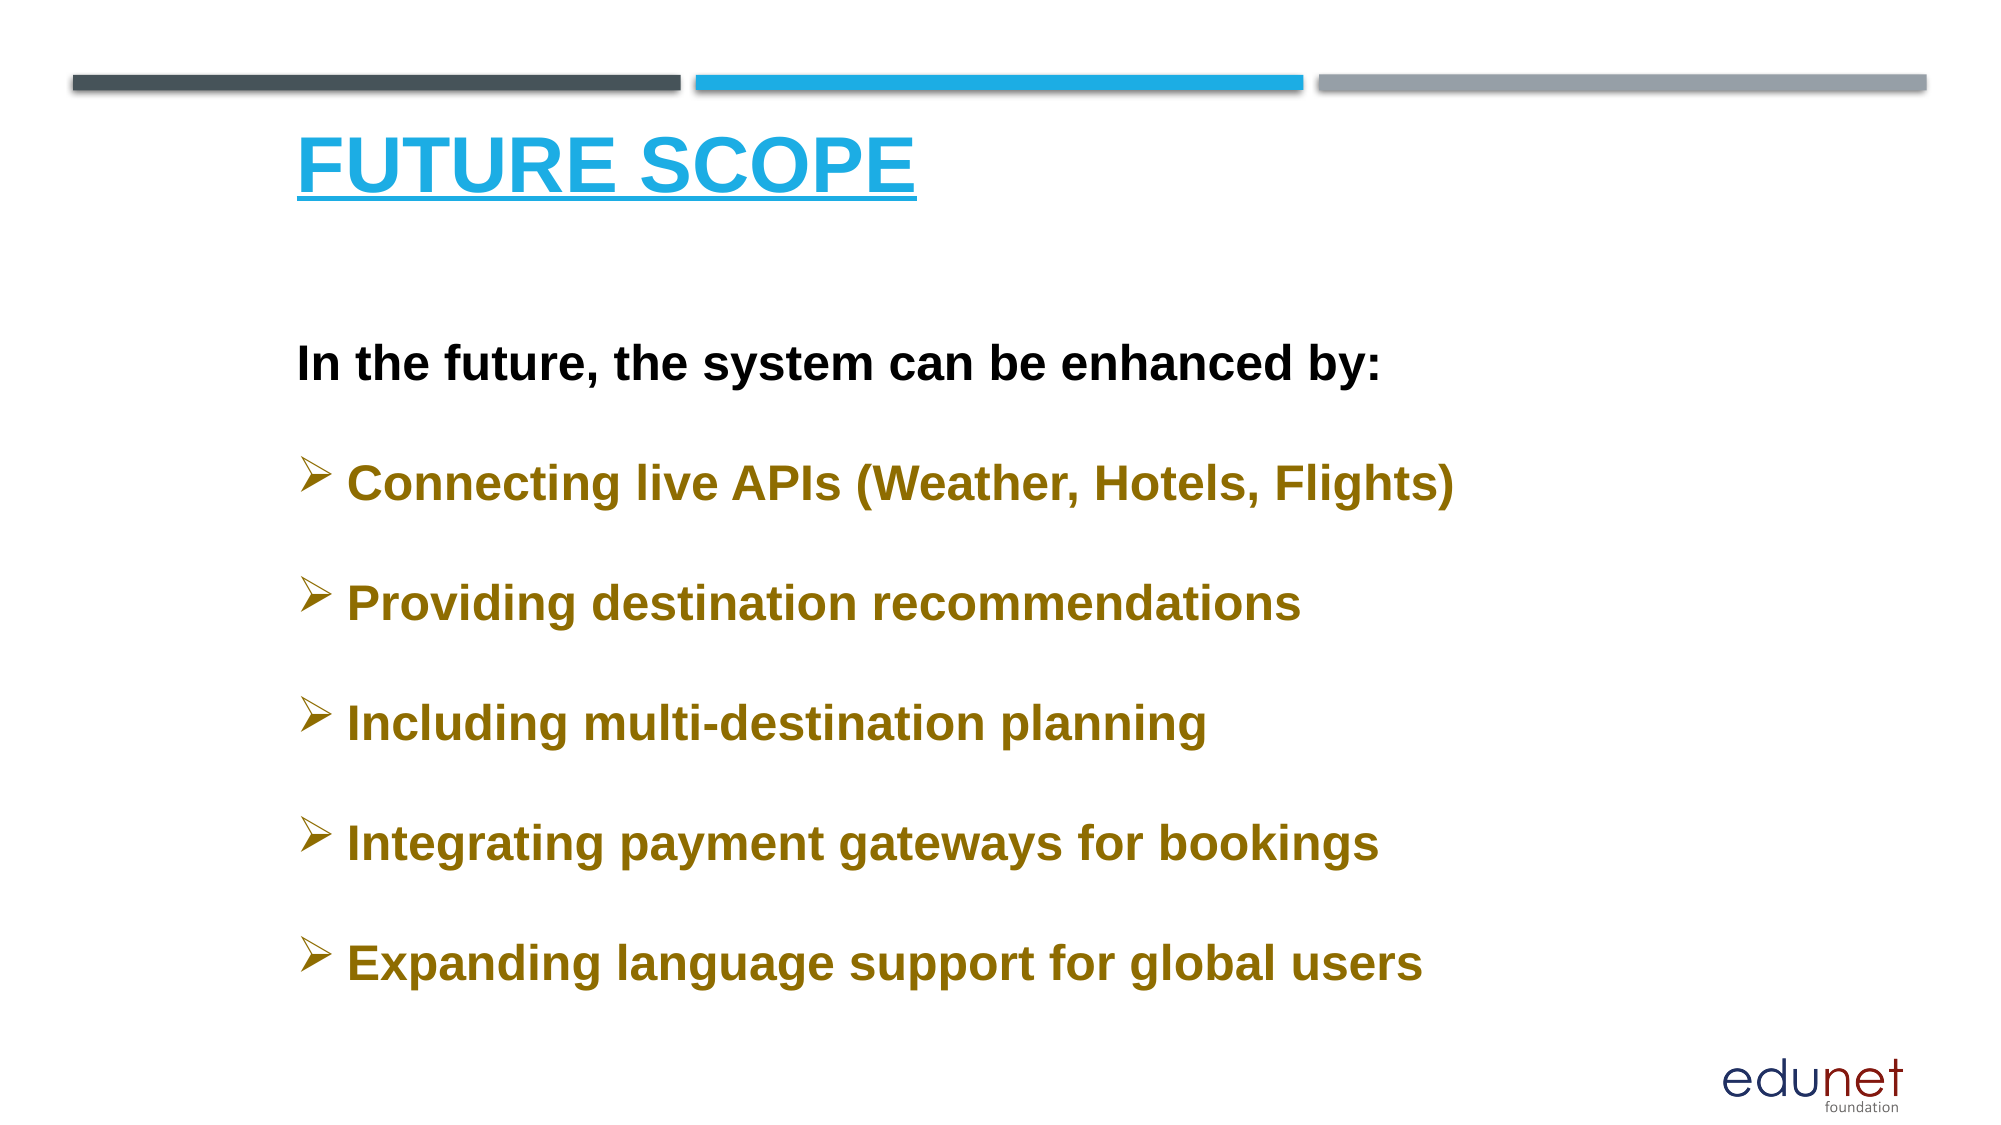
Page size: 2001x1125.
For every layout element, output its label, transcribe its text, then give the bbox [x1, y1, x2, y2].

text_box FUTURE SCOPE [281, 128, 2000, 216]
list In the future, the system can be enhanced by: Connecting live APIs (Weather, Hotels, Flights) Providing destination recommendations Including multi-destination planning Integrating payment gateways for bookings Expanding language support for global users [281, 263, 1523, 1119]
picture [1719, 1056, 1905, 1116]
